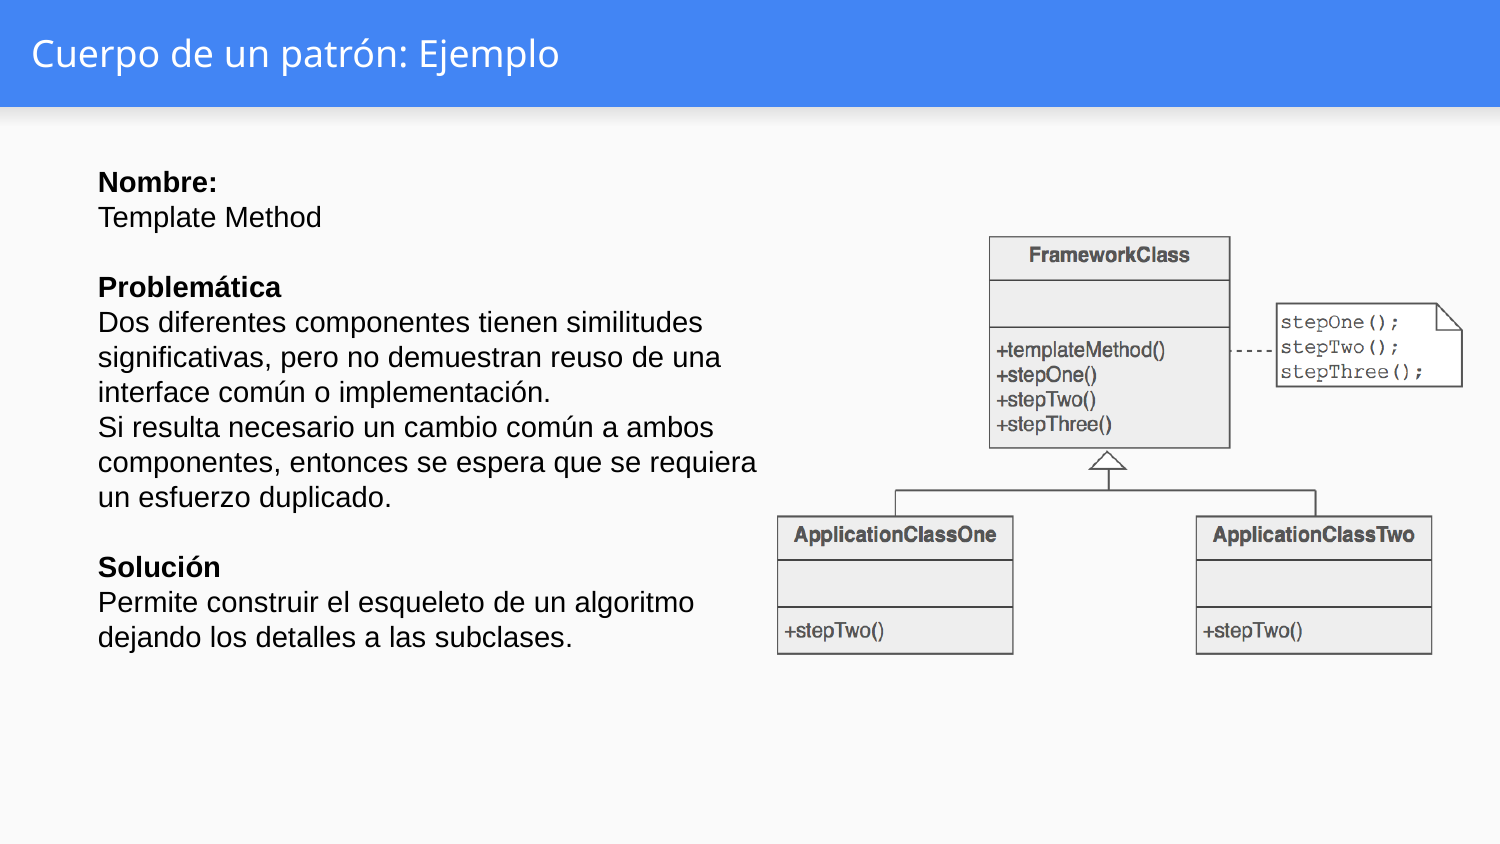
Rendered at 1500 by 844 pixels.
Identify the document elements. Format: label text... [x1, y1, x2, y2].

text_box Nombre: Template Method Problemática Dos diferentes componentes tienen similitudes significativas, pero no demuestran reuso de una interface común o implementación. Si resulta necesario un cambio común a ambos componentes, entonces se espera que se requiera un esfuerzo duplicado. Solución Permite construir el esqueleto de un algoritmo dejando los detalles a las subclases. [82, 148, 786, 773]
title Cuerpo de un patrón: Ejemplo [16, 2, 1464, 102]
picture [773, 231, 1465, 656]
